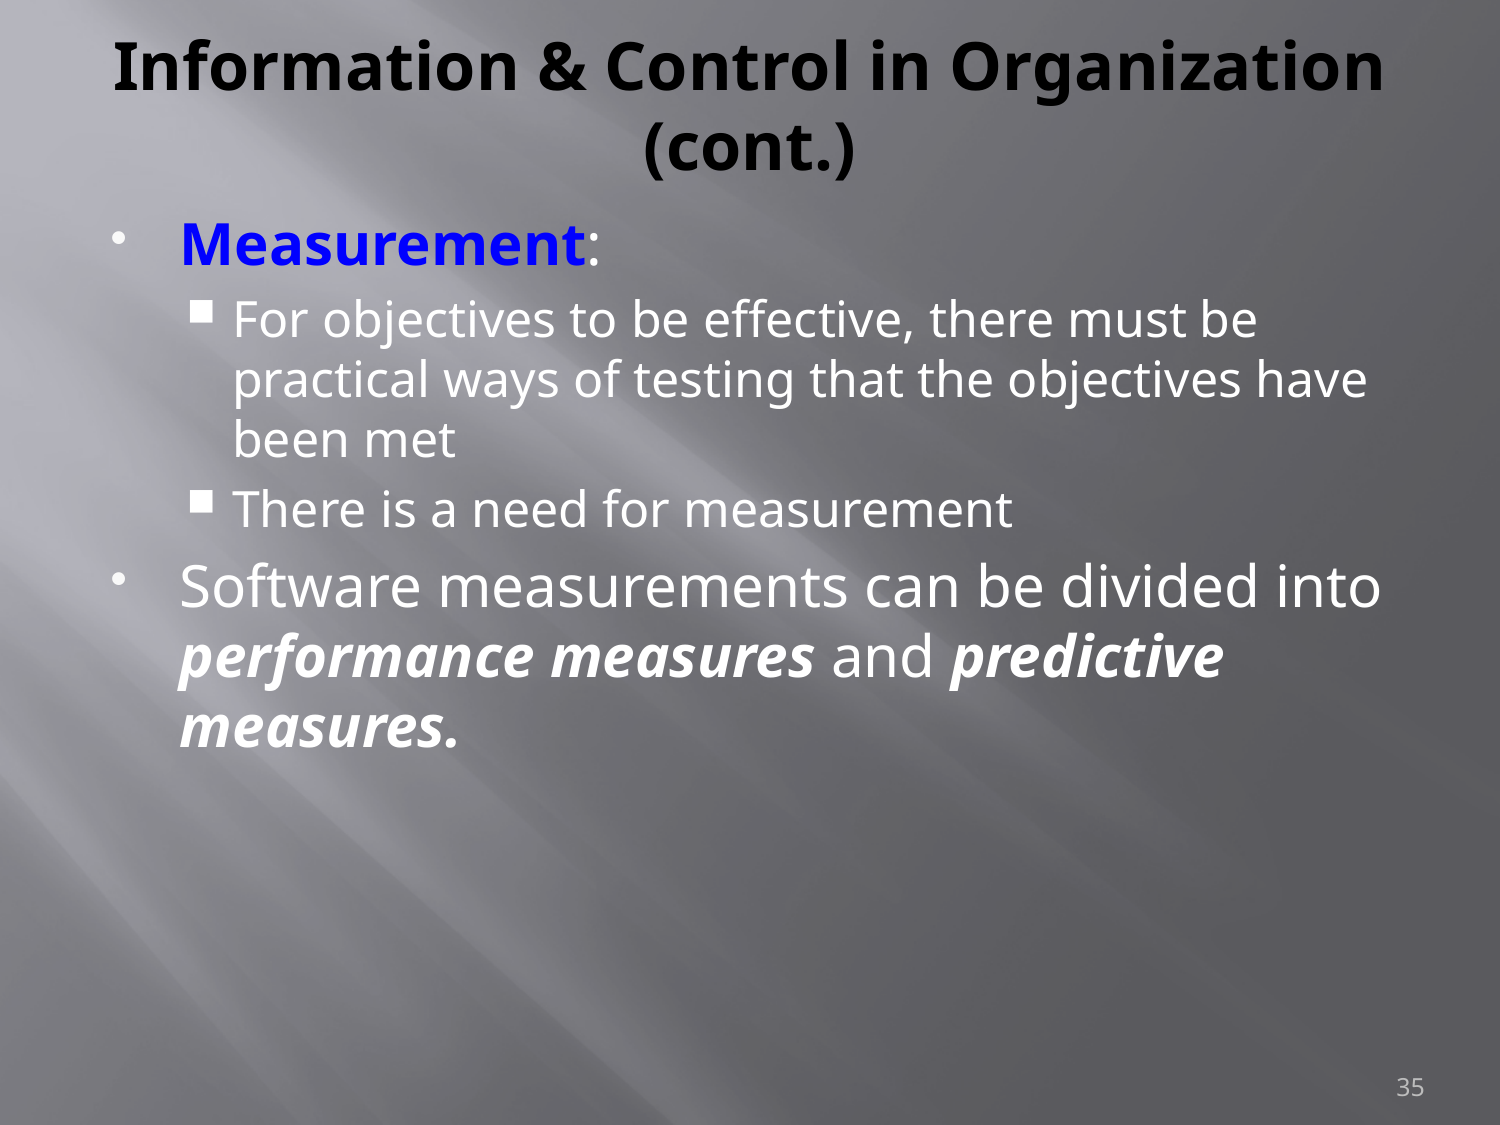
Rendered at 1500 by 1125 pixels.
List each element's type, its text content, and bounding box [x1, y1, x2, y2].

list Measurement: For objectives to be effective, there must be practical ways of testing that the objectives have been met There is a need for measurement Software measurements can be divided into performance measures and predictive measures. [75, 200, 1425, 943]
title Information & Control in Organization (cont.) [75, 45, 1425, 163]
slide_number 35 [1299, 1052, 1425, 1113]
